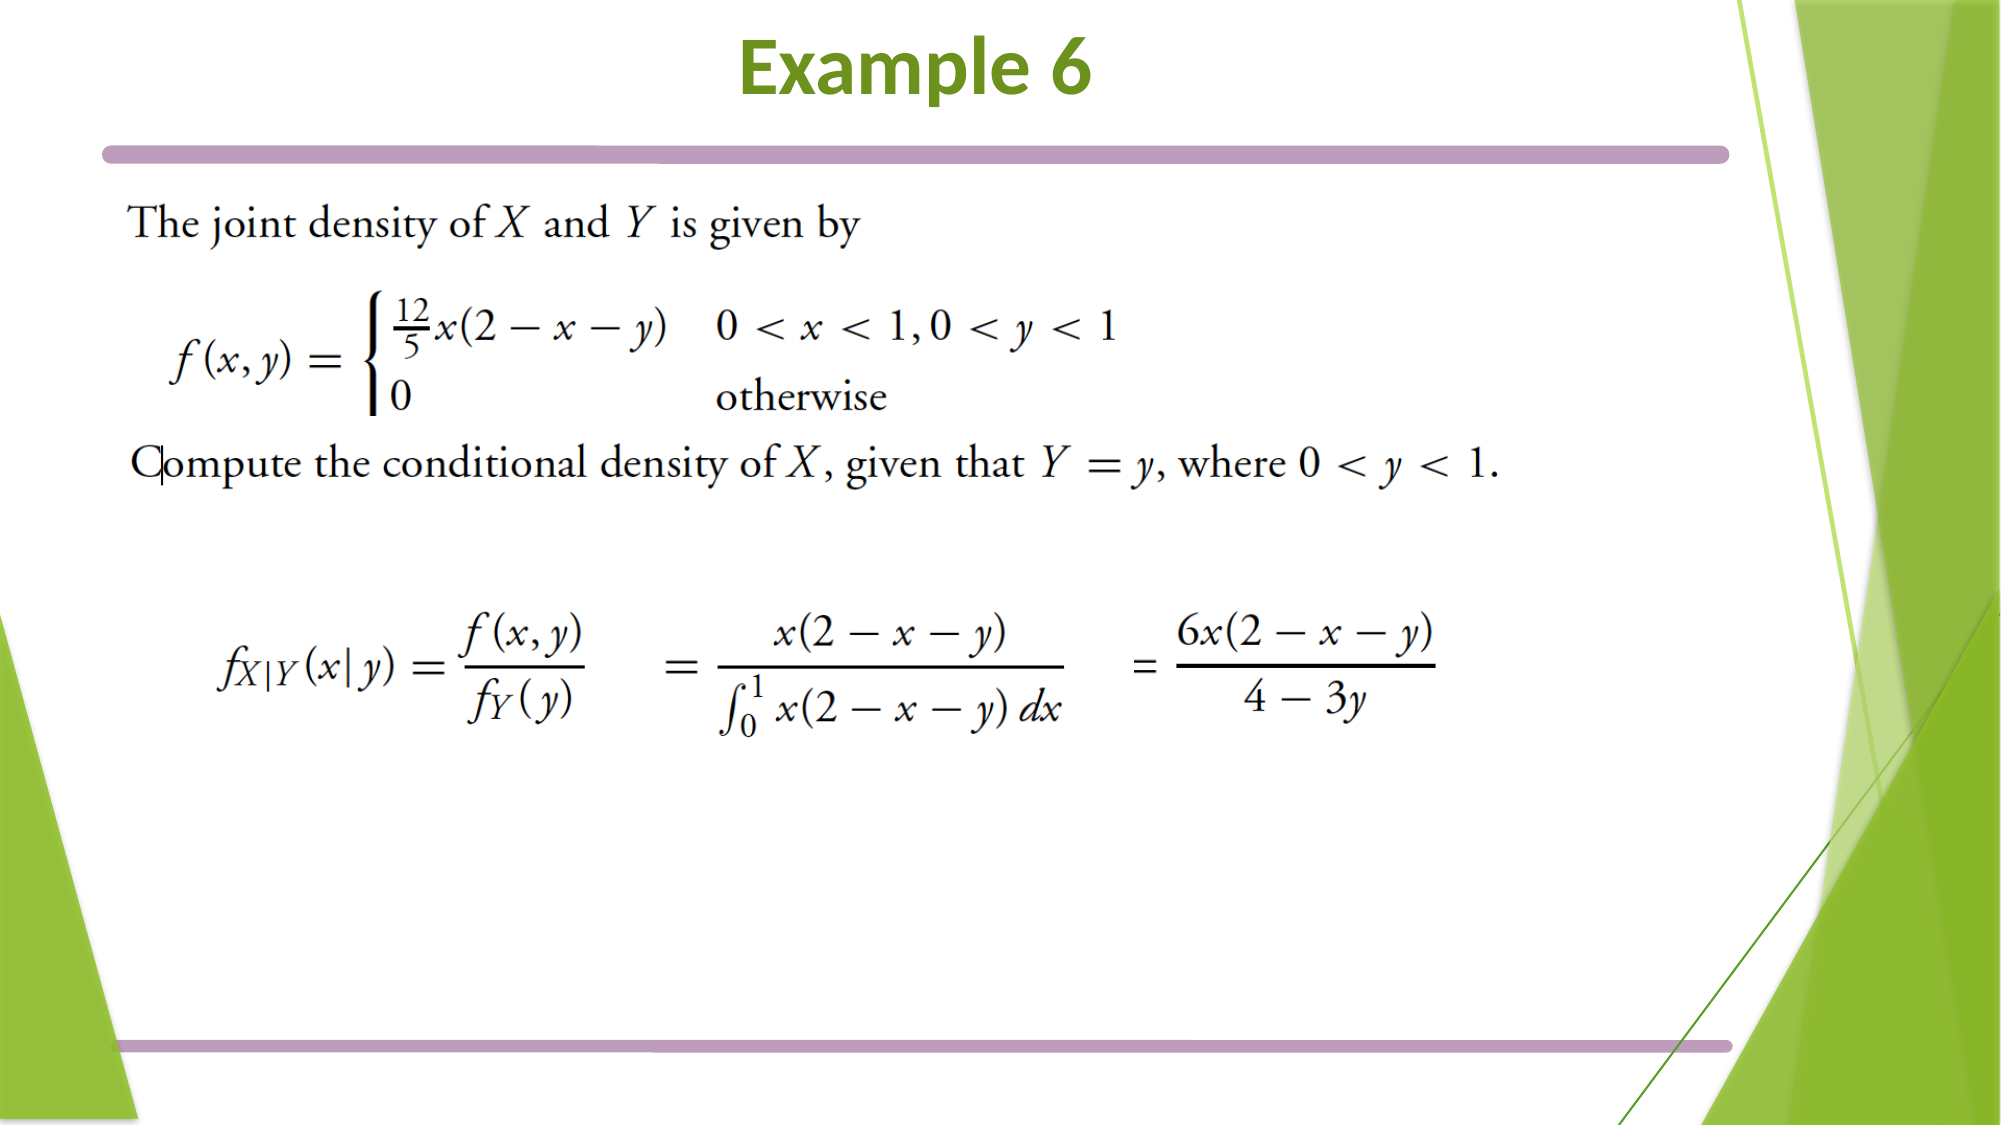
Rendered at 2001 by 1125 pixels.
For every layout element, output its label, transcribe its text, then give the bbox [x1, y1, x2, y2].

picture [110, 169, 1550, 520]
picture [194, 586, 1468, 756]
title Example 6 [111, 3, 1721, 155]
